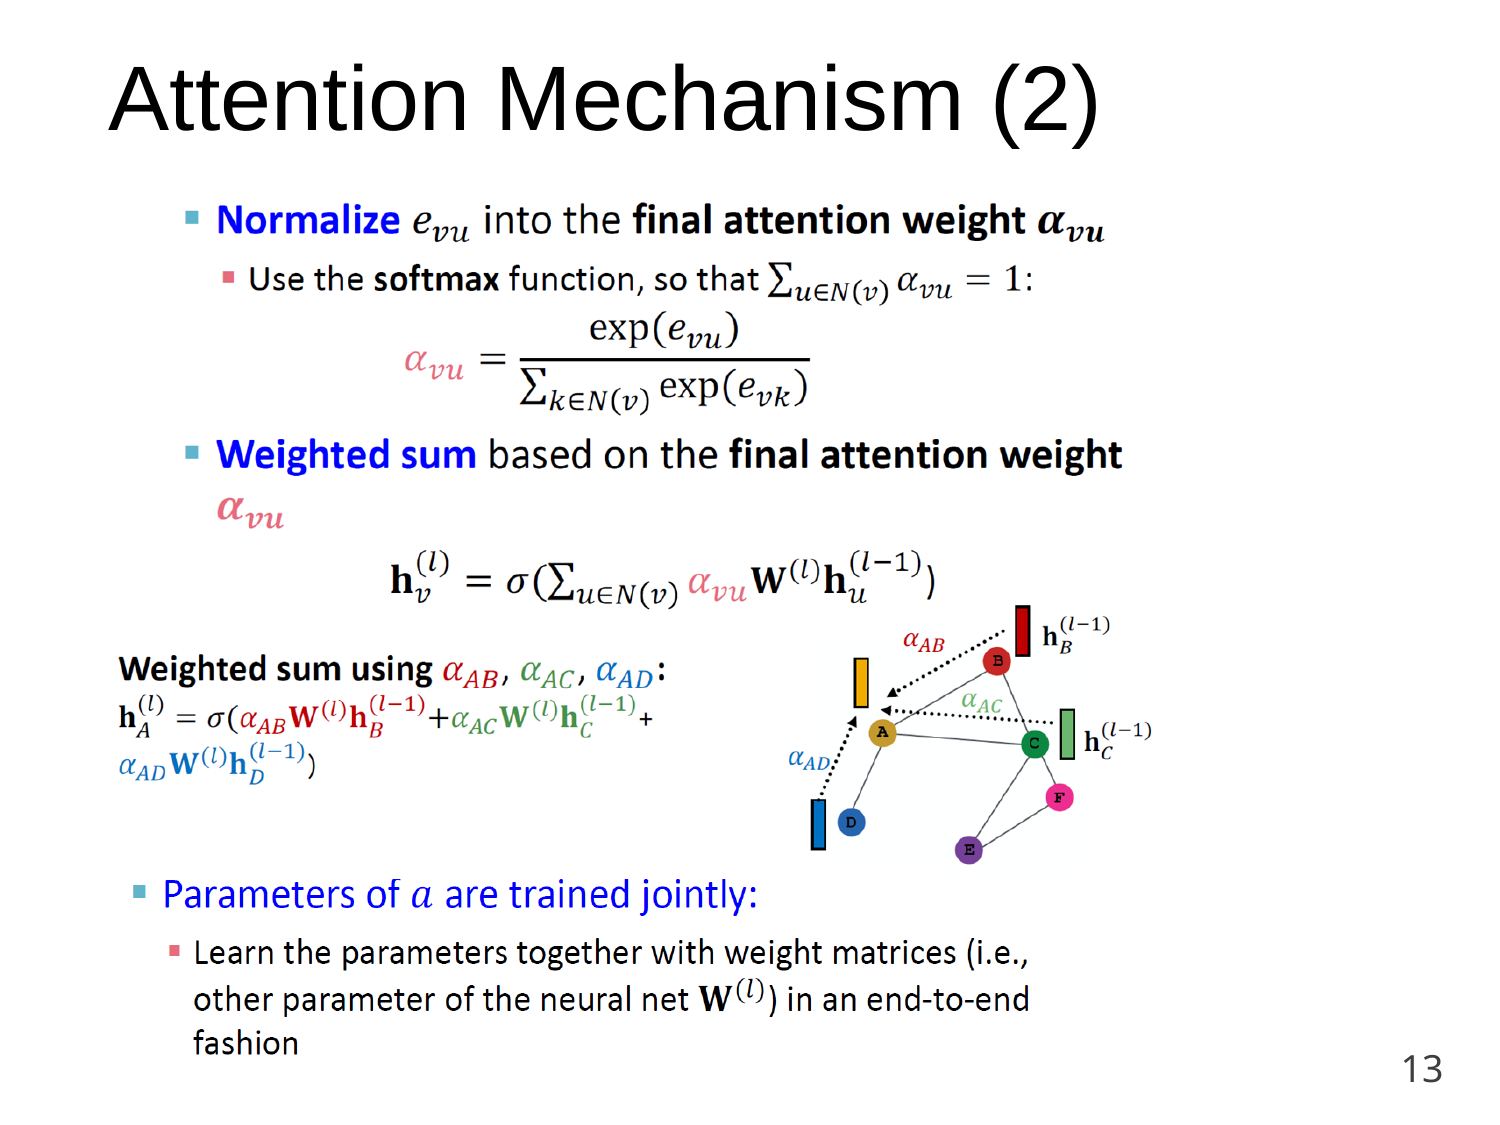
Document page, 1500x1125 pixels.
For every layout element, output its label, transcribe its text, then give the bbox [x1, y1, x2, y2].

picture [37, 191, 1244, 1068]
text_box 13 [1384, 1044, 1462, 1096]
title Attention Mechanism (2) [93, 42, 1388, 159]
